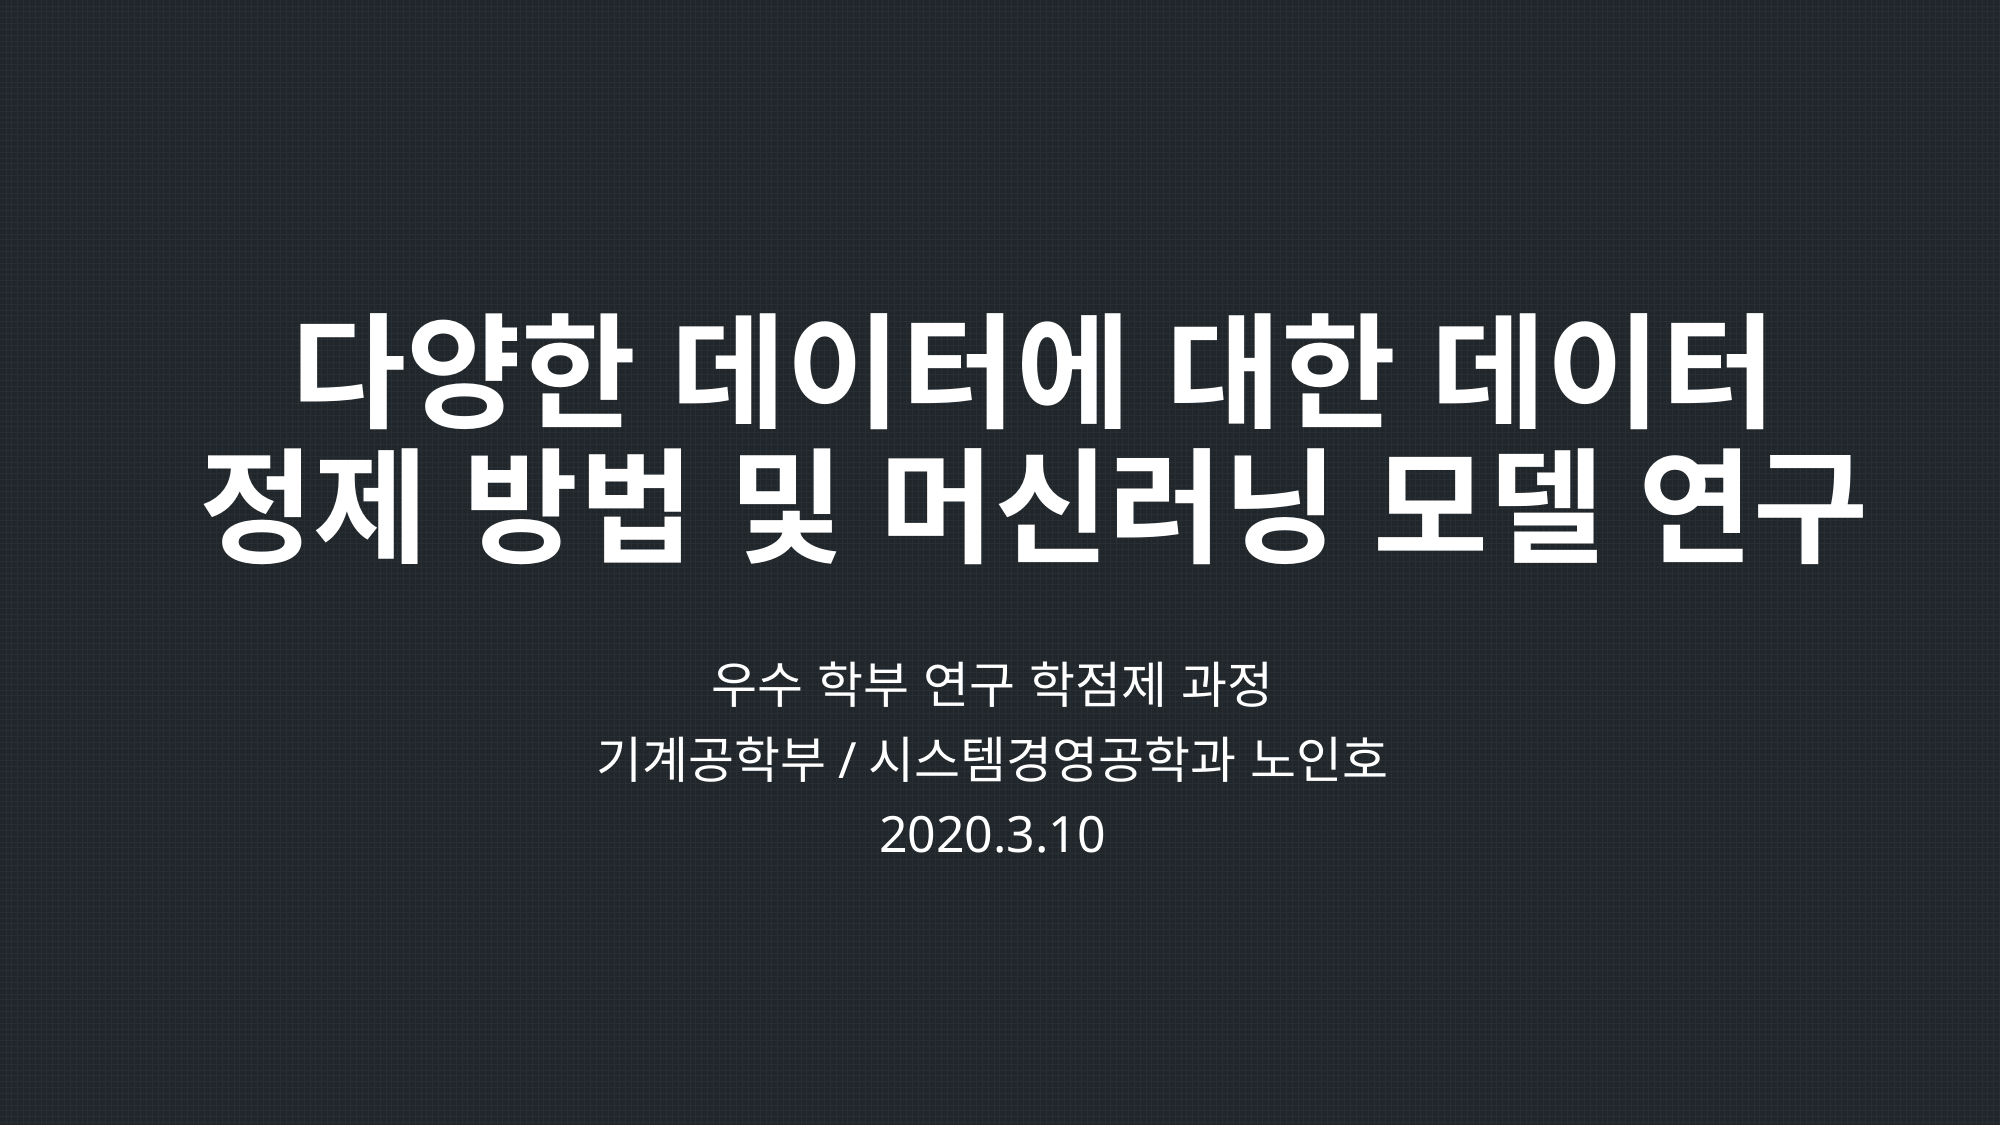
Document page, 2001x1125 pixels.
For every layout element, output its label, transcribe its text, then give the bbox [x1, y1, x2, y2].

subtitle 우수 학부 연구 학점제 과정 기계공학부/시스템경영공학과 노인호 2020.3.10 [242, 652, 1743, 925]
title 다양한 데이터에 대한 데이터 정제 방법 및 머신러닝 모델 연구 [177, 88, 1891, 589]
